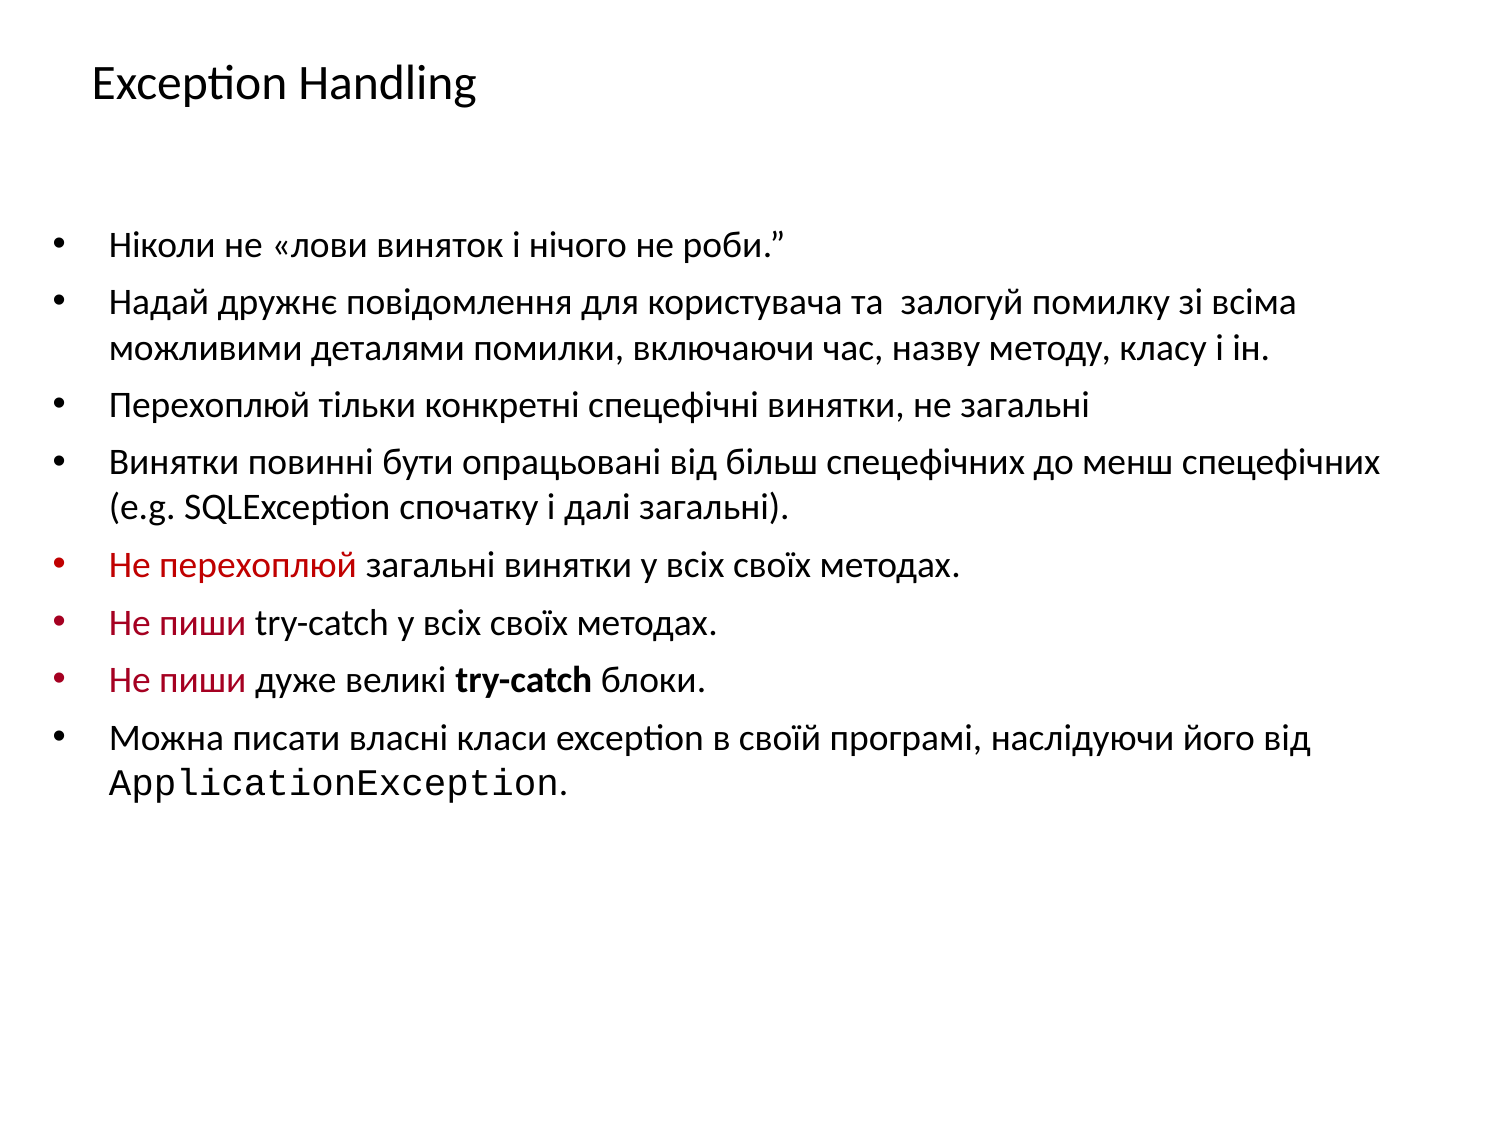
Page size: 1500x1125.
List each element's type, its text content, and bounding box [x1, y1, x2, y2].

list Ніколи не «лови виняток і нічого не роби.” Надай дружнє повідомлення для користувача та залогуй помилку зі всіма можливими деталями помилки, включаючи час, назву методу, класу і ін. Перехоплюй тільки конкретні спецефічні винятки, не загальні Винятки повинні бути опрацьовані від більш спецефічних до менш спецефічних (e.g. SQLException спочатку і далі загальні). Не перехоплюй загальні винятки у всіх своїх методах. Не пиши try-catch у всіх своїх методах. Не пиши дуже великі try-catch блоки. Можна писати власні класи exception в своїй програмі, наслідуючи його від ApplicationException. [37, 212, 1447, 1060]
title Exception Handling [76, 42, 1490, 118]
